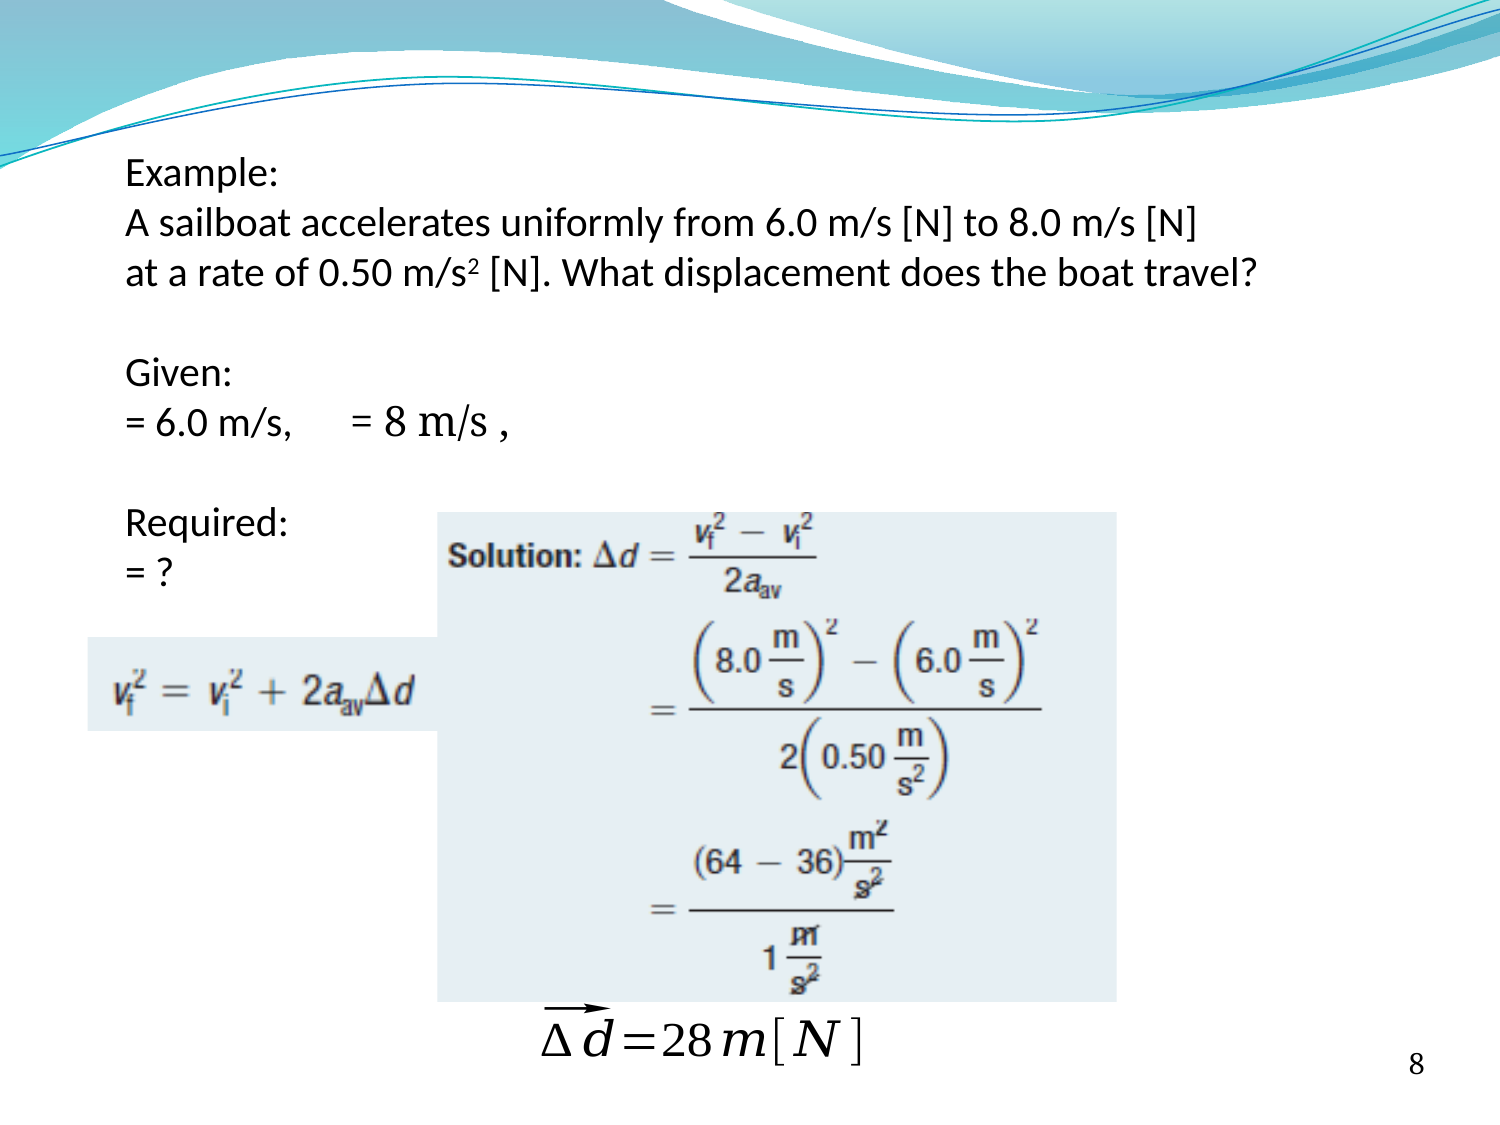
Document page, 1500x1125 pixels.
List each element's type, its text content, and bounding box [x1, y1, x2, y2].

slide_number 8 [1299, 1025, 1425, 1085]
picture [87, 512, 1117, 1002]
